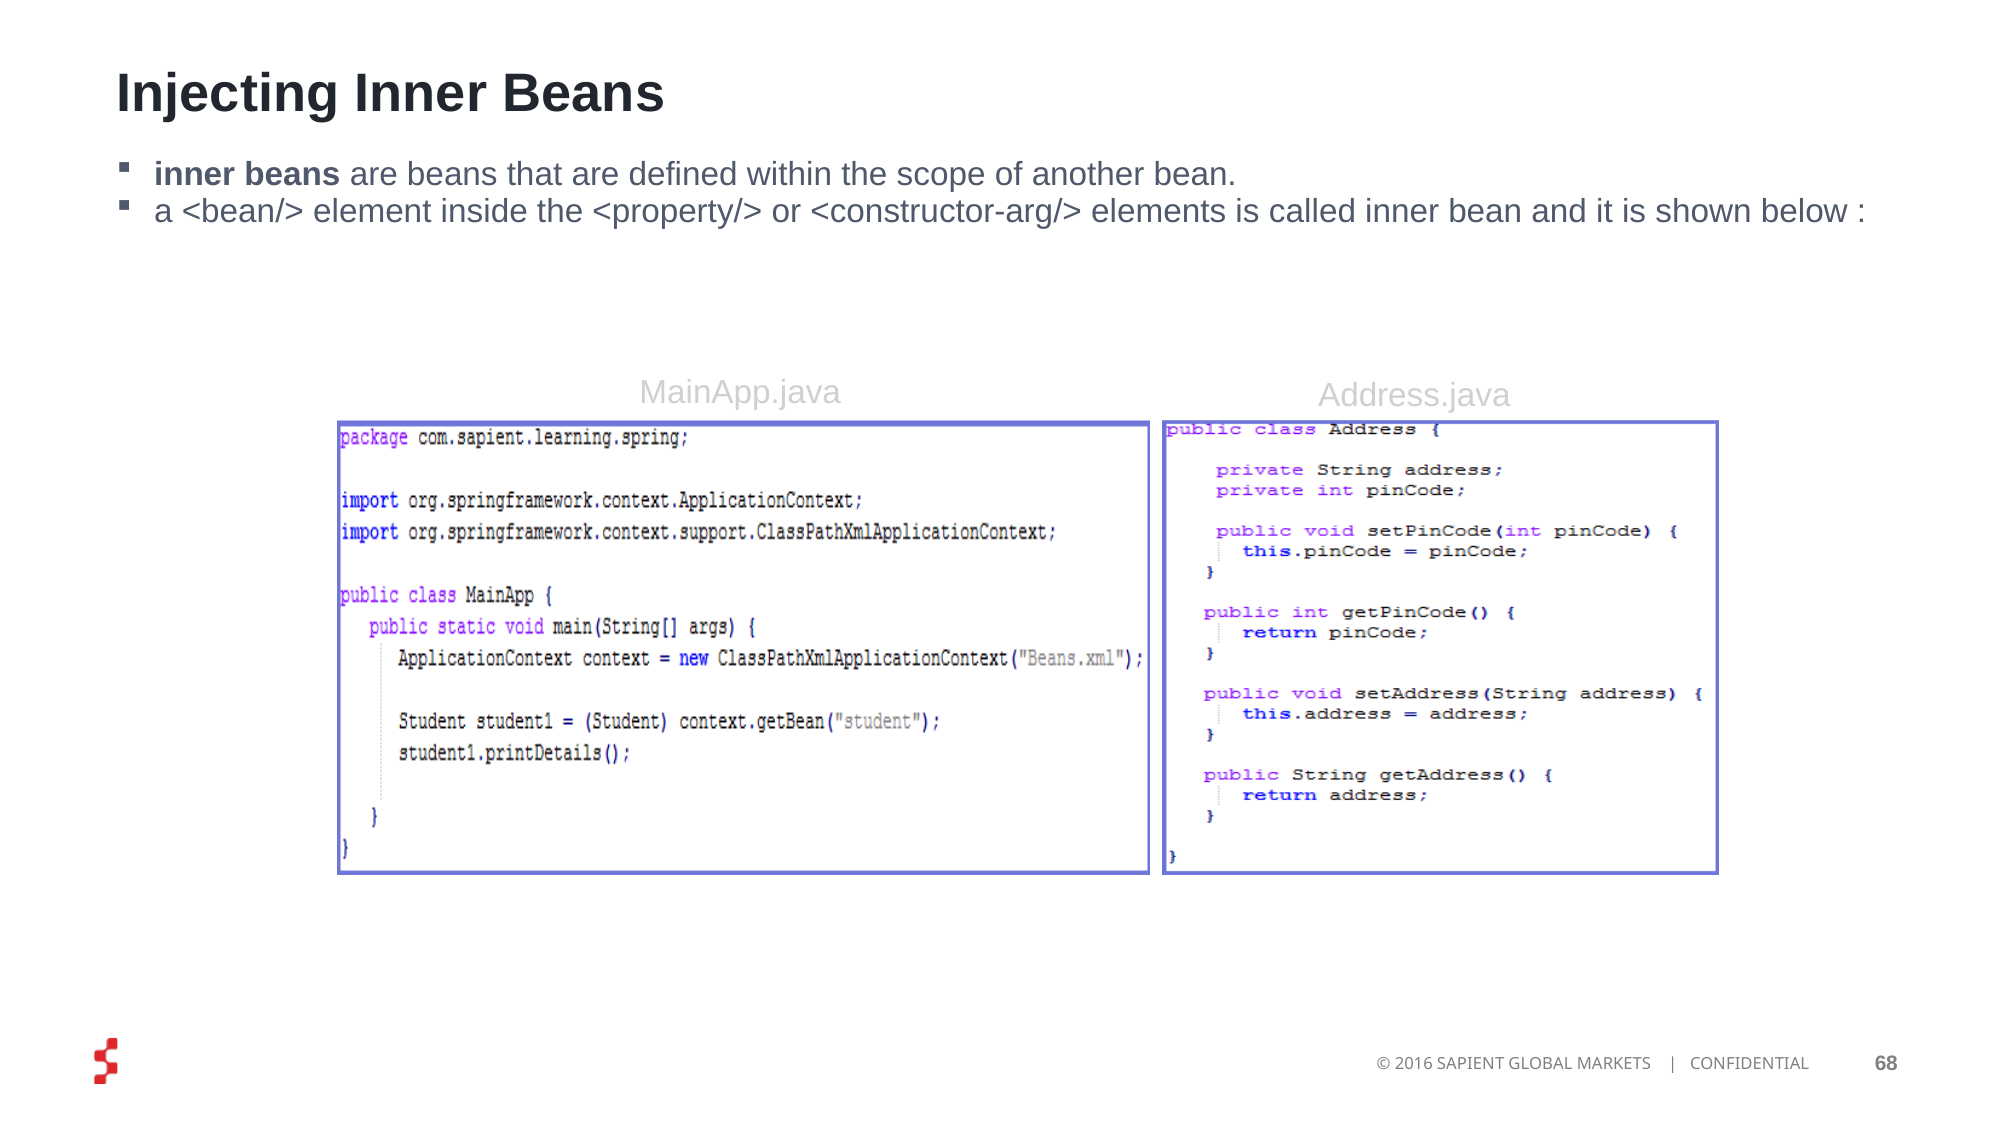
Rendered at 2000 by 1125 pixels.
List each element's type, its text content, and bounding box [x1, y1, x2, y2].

title Injecting Inner Beans [116, 50, 1967, 162]
list inner beans are beans that are defined within the scope of another bean. a <bean/> element inside the <property/> or <constructor-arg/> elements is called inner bean and it is shown below : [116, 162, 1967, 1038]
picture [1162, 419, 1720, 876]
text_box MainApp.java [624, 362, 913, 417]
text_box Address.java [1303, 365, 1563, 417]
picture [336, 419, 1150, 876]
